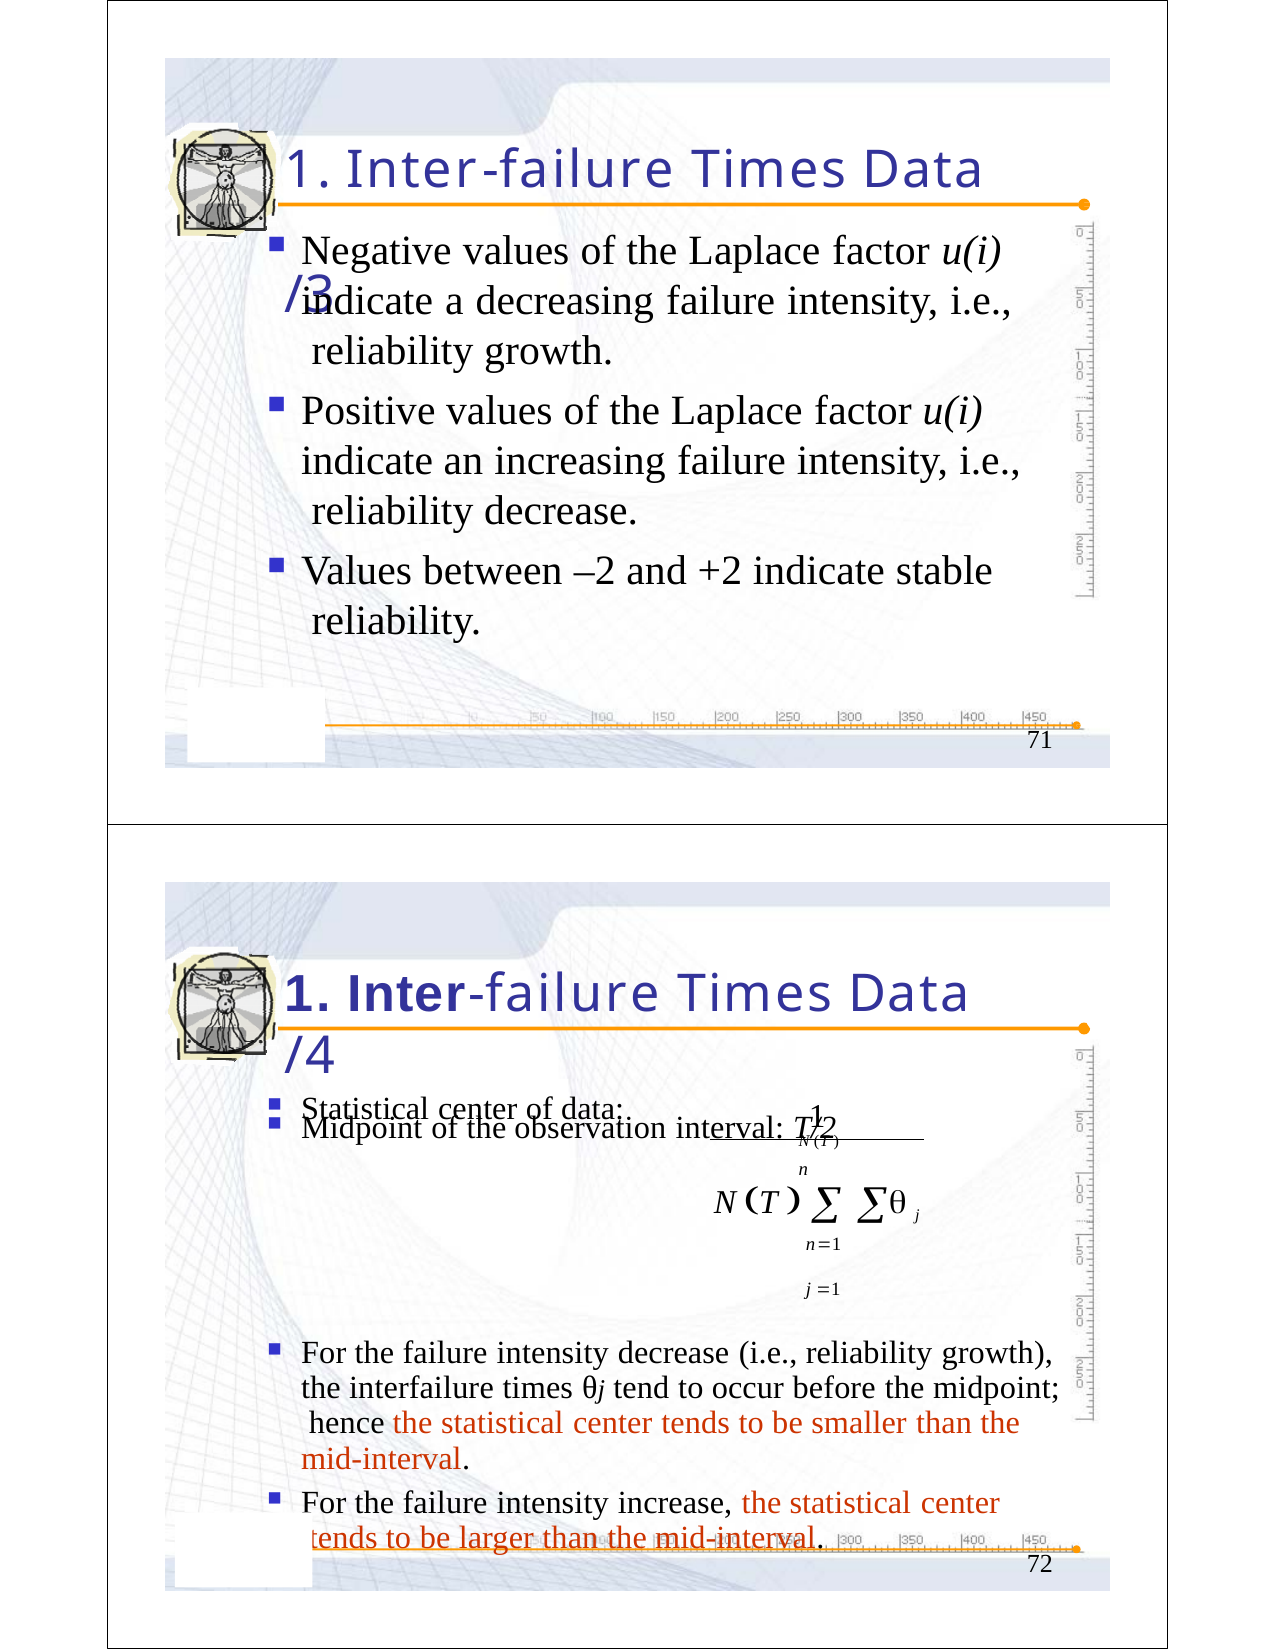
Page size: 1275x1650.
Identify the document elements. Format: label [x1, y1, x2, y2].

text_box [106, 0, 1168, 1592]
text_box [107, 1599, 1168, 1649]
